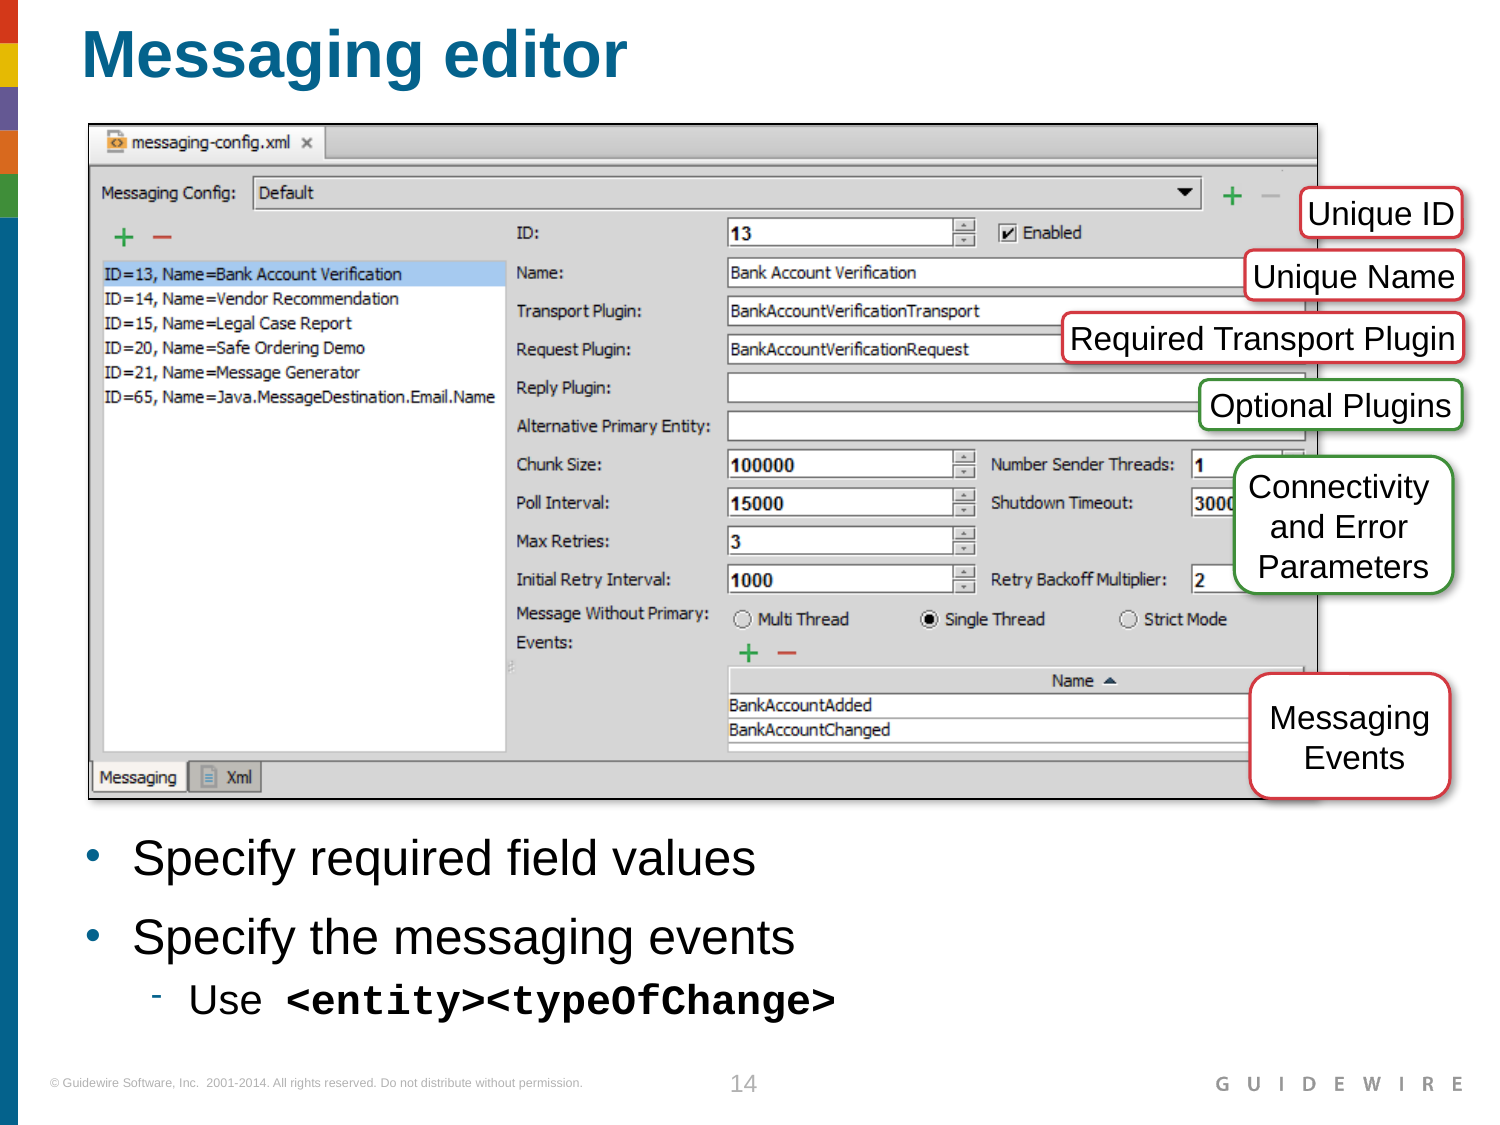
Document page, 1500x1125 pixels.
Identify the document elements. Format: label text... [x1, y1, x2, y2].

text_box Unique Name [1324, 249, 1464, 300]
text_box Required Transport Plugin [1324, 312, 1464, 363]
picture [88, 124, 1317, 799]
text_box Optional Plugins [1324, 379, 1463, 430]
title Messaging editor [81, 19, 1446, 142]
text_box Connectivity and Error Parameters [1324, 456, 1454, 594]
text_box Unique ID [1324, 187, 1463, 238]
list Specify required field values Specify the messaging events Use <entity><typeOfChange> [85, 825, 1450, 1050]
text_box Messaging Events [1324, 673, 1451, 799]
picture [1215, 1073, 1480, 1096]
